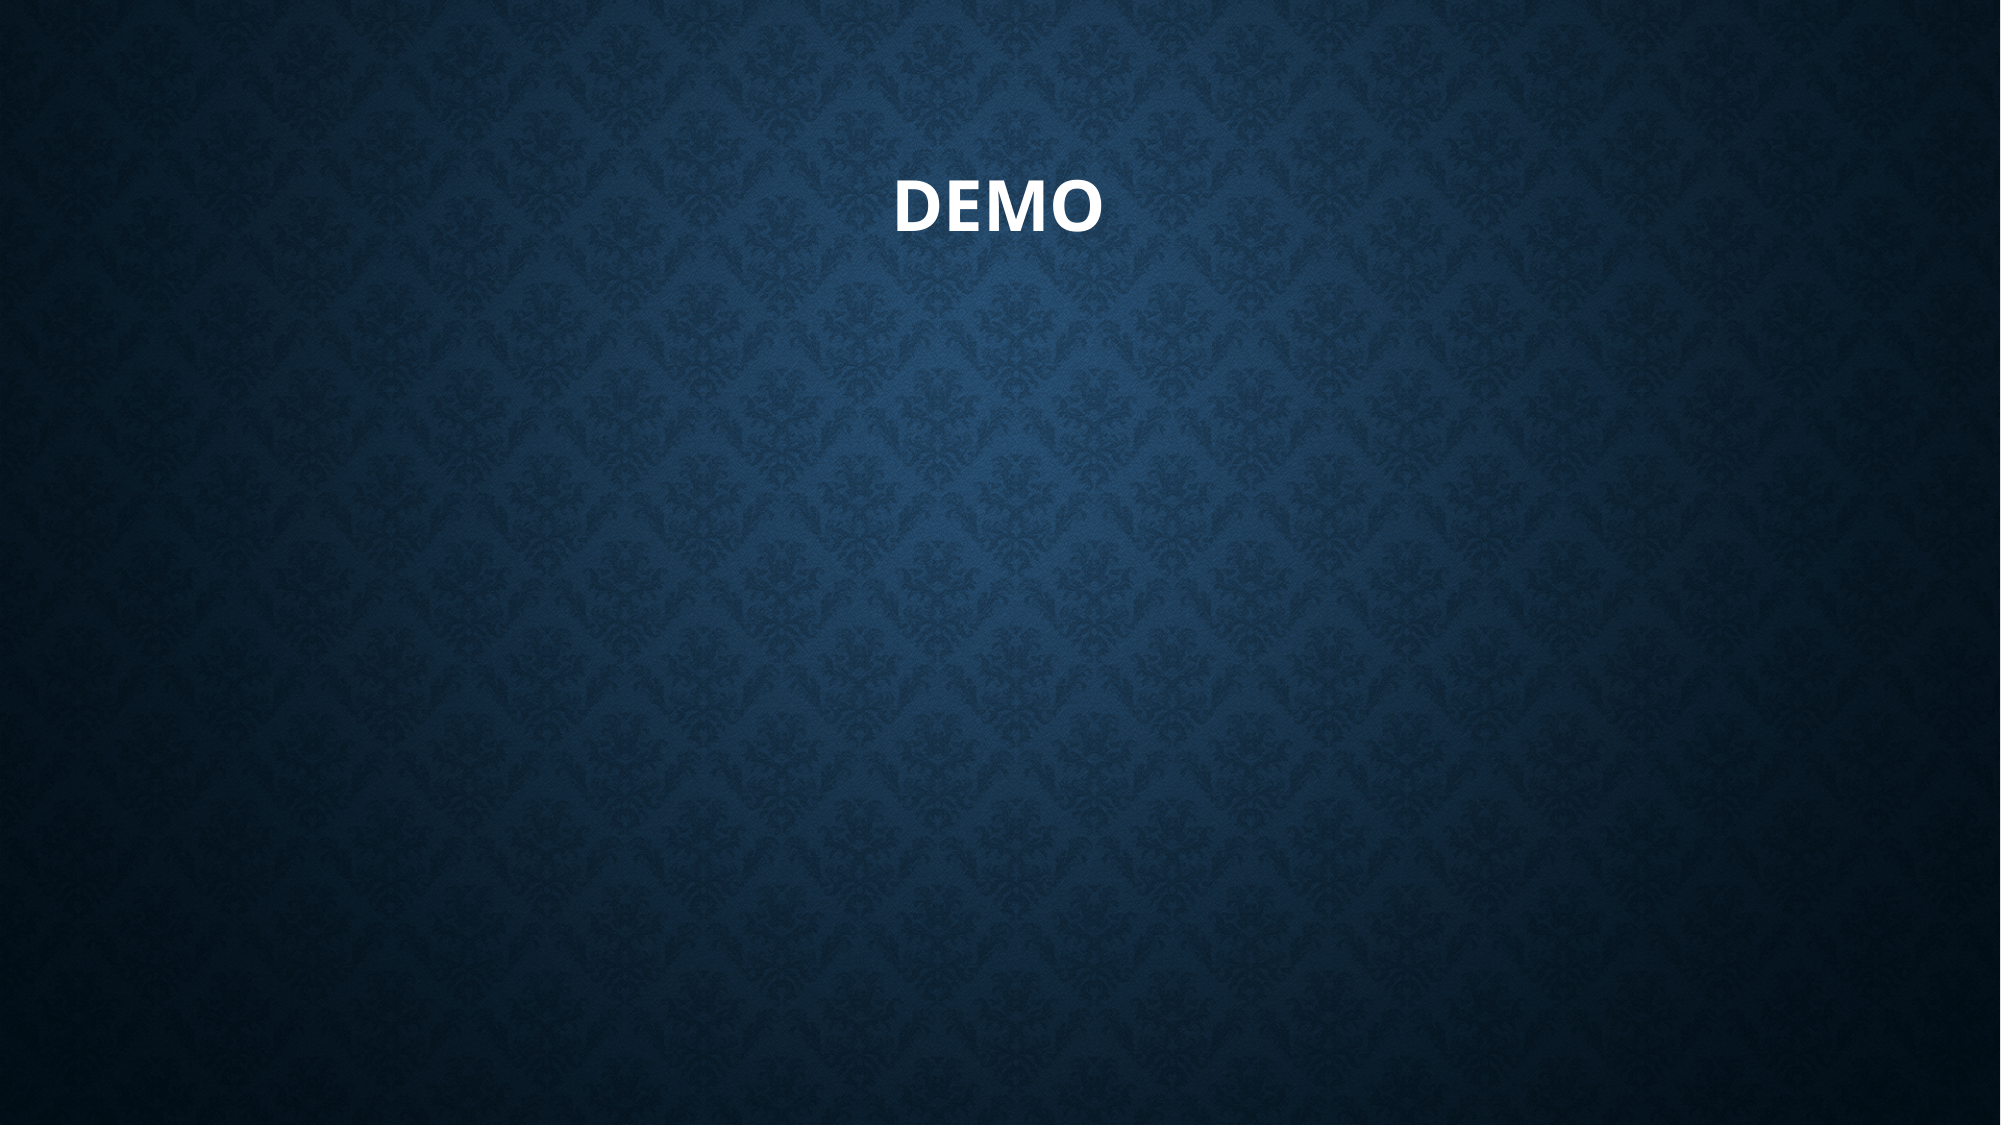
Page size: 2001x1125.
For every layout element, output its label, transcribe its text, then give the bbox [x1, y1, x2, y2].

title DEMO [149, 99, 1849, 318]
